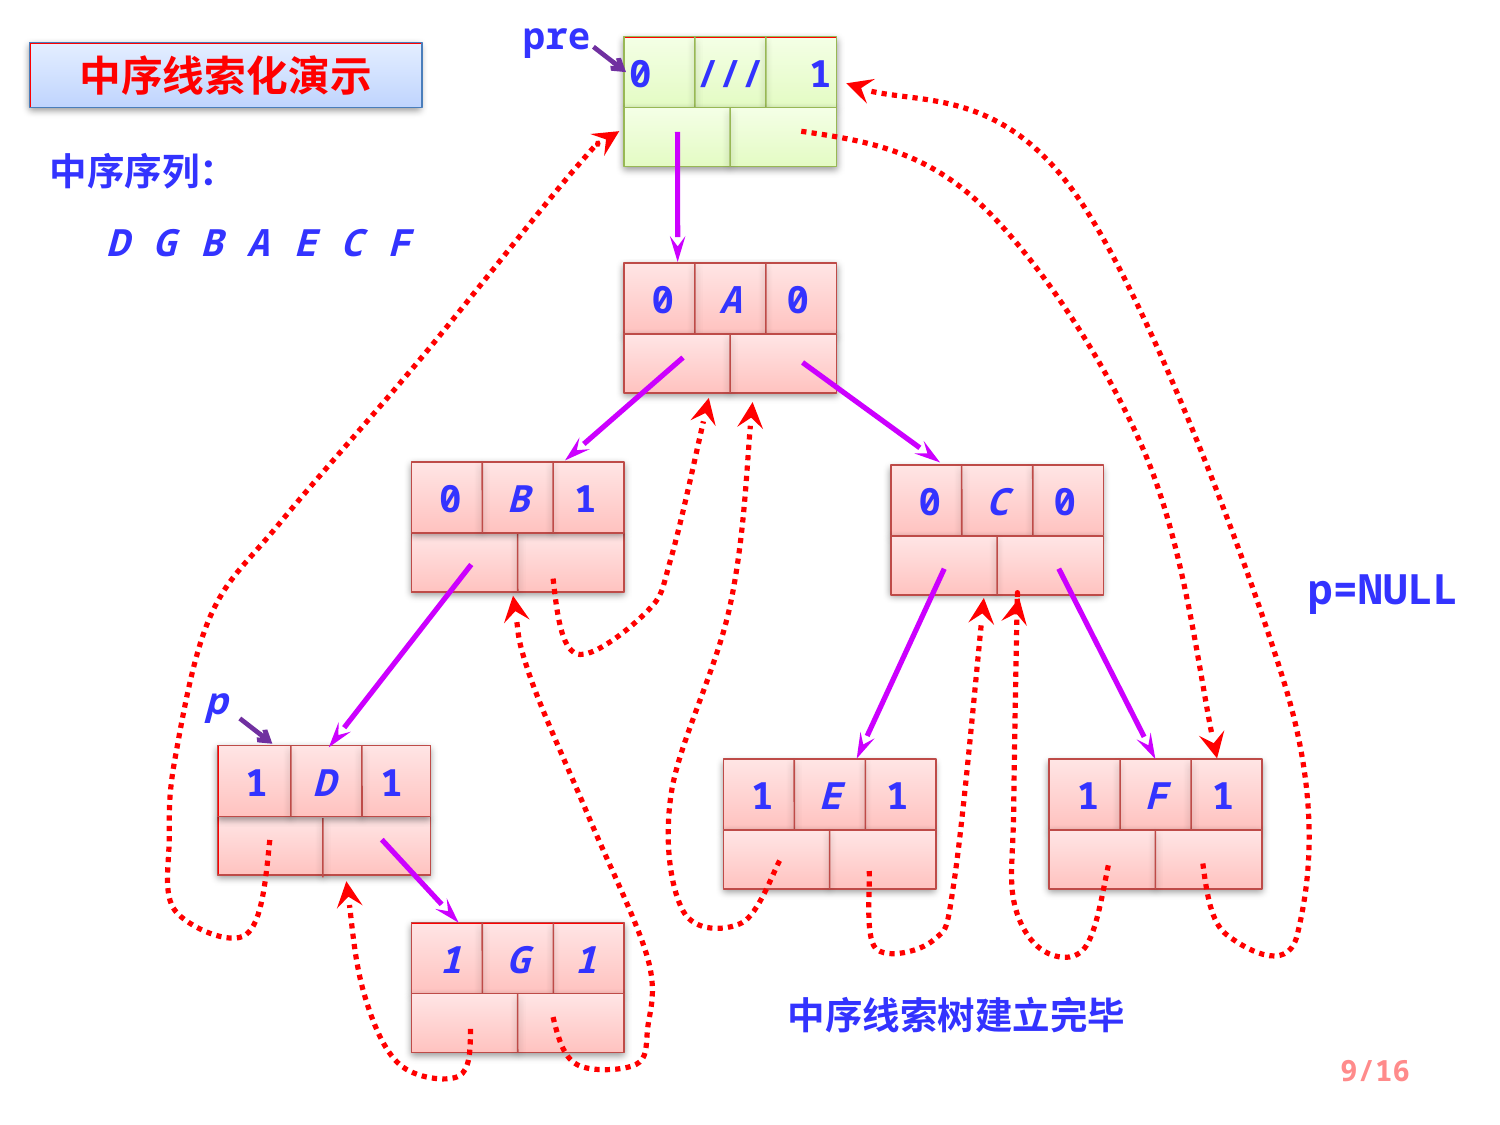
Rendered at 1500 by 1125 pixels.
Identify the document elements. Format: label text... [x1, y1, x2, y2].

text_box [330, 601, 443, 743]
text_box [515, 11, 627, 73]
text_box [723, 758, 795, 890]
text_box [191, 131, 618, 743]
text_box A [228, 218, 275, 265]
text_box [217, 745, 431, 878]
text_box C [322, 218, 369, 265]
text_box E [275, 218, 322, 265]
text_box [555, 400, 715, 655]
slide_number 9/16 [1074, 1042, 1425, 1103]
text_box [424, 886, 458, 921]
text_box F [369, 218, 429, 265]
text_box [192, 677, 273, 744]
text_box 中序序列： [35, 140, 258, 201]
text_box p=NULL [1328, 562, 1477, 613]
text_box [566, 400, 635, 458]
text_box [623, 36, 837, 263]
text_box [411, 461, 625, 593]
text_box 中序线索化演示 [29, 42, 423, 108]
text_box [505, 601, 653, 1071]
text_box [167, 695, 265, 939]
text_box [801, 83, 1324, 977]
text_box 中序线索树建立完毕 [708, 984, 1205, 1045]
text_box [623, 268, 795, 394]
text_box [411, 922, 625, 1053]
text_box [338, 886, 469, 1080]
text_box D [88, 218, 134, 265]
text_box B [181, 218, 228, 265]
text_box G [134, 218, 181, 265]
text_box [668, 402, 774, 929]
